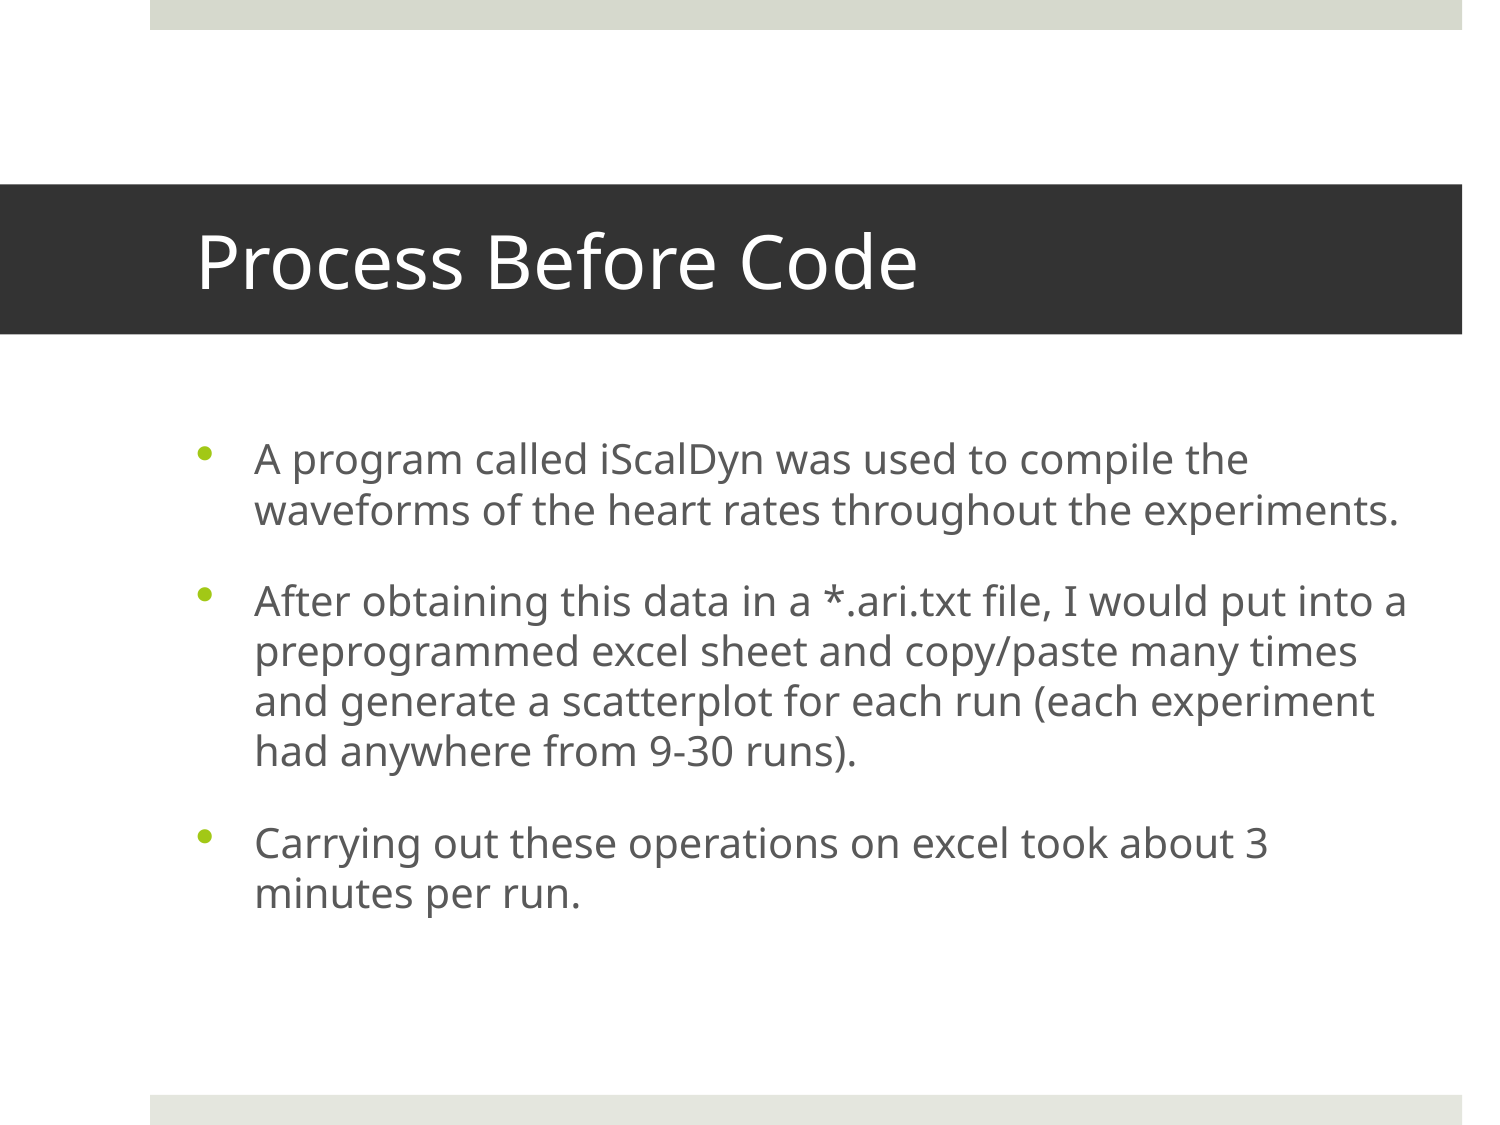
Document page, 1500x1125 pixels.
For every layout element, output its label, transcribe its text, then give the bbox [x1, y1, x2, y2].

title Process Before Code [0, 184, 1463, 335]
list A program called iScalDyn was used to compile the waveforms of the heart rates throughout the experiments. After obtaining this data in a *.ari.txt file, I would put into a preprogrammed excel sheet and copy/paste many times and generate a scatterplot for each run (each experiment had anywhere from 9-30 runs). Carrying out these operations on excel took about 3 minutes per run. [182, 425, 1432, 1028]
